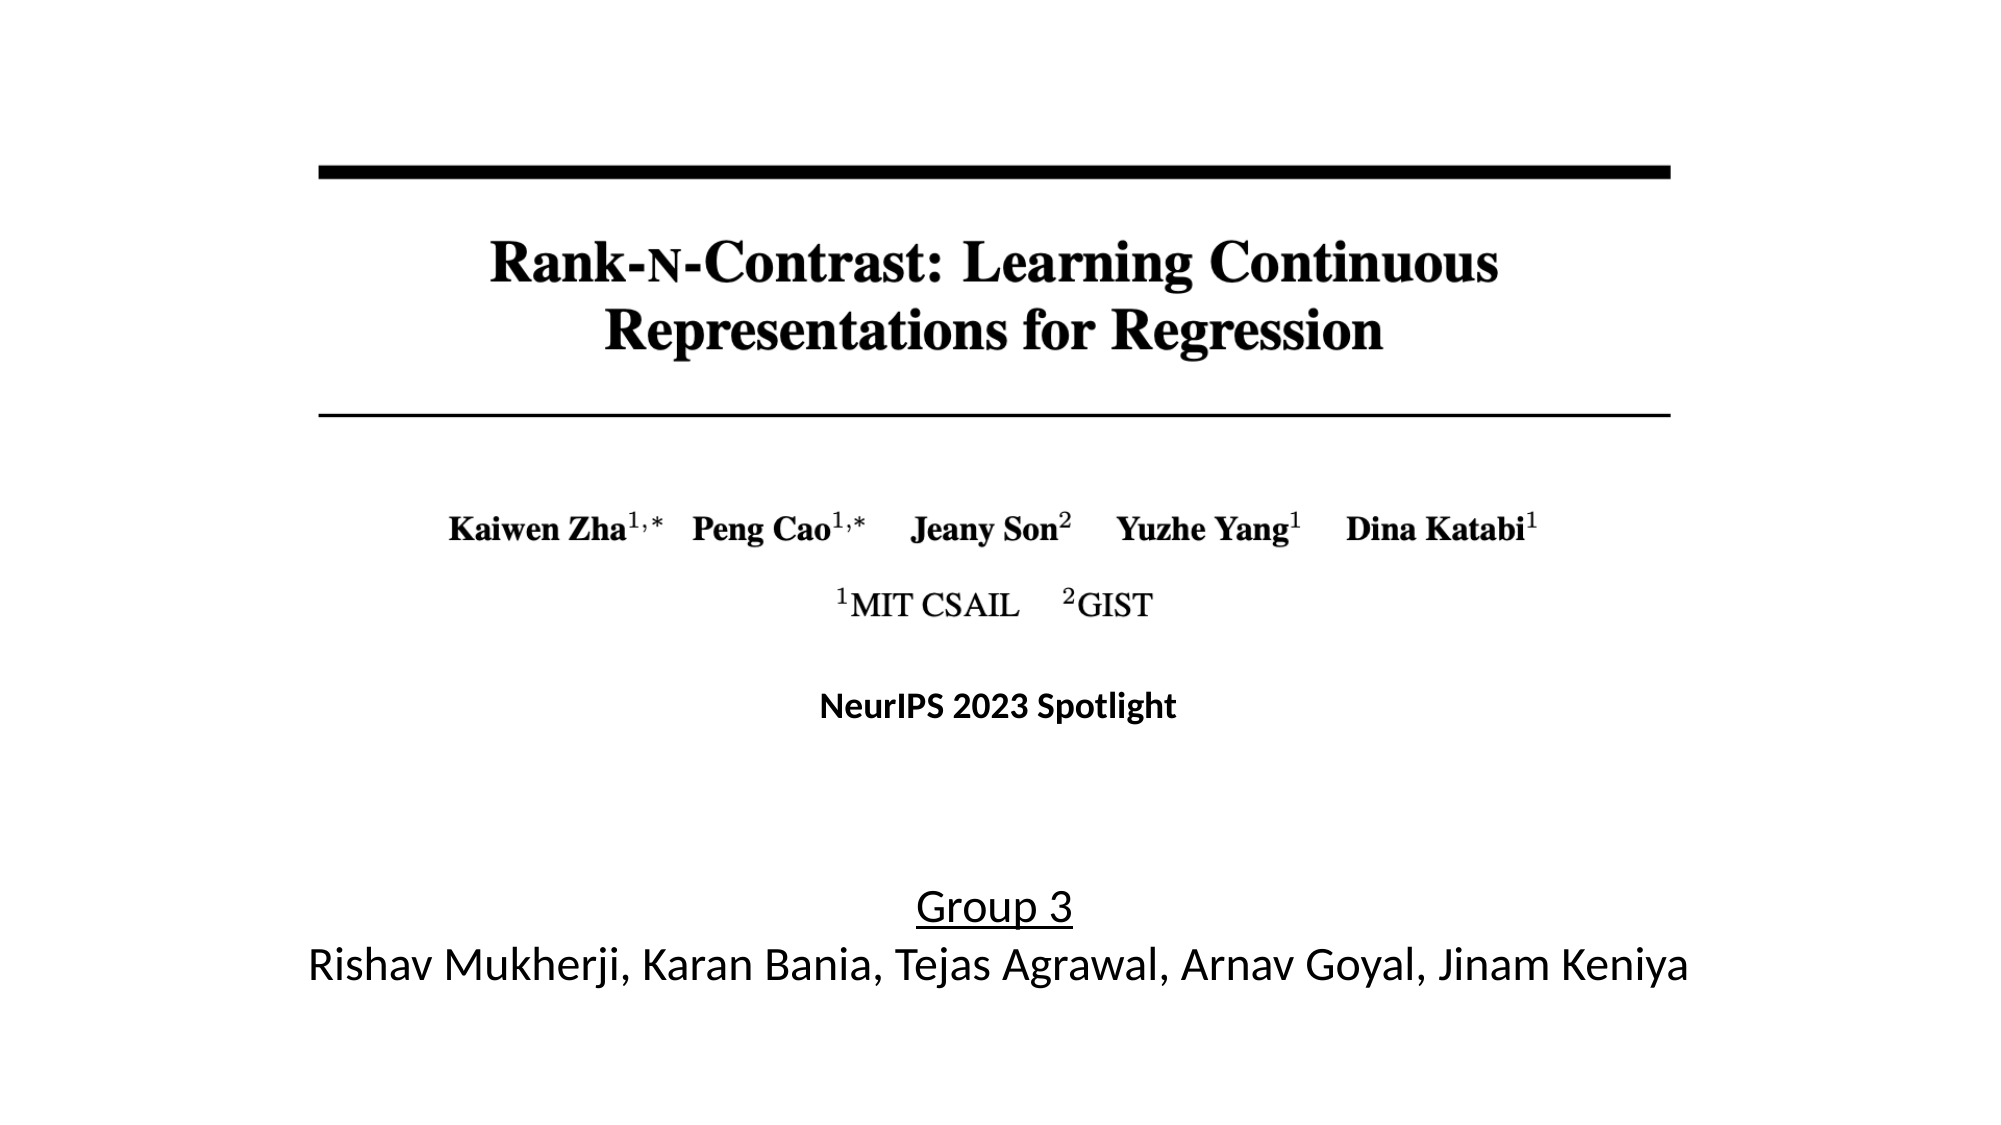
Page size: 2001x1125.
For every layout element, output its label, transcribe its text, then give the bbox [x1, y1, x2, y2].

text_box Group 3 Rishav Mukherji, Karan Bania, Tejas Agrawal, Arnav Goyal, Jinam Keniya [89, 859, 1911, 1012]
picture [303, 146, 1697, 635]
text_box NeurIPS 2023 Spotlight [804, 673, 1196, 734]
